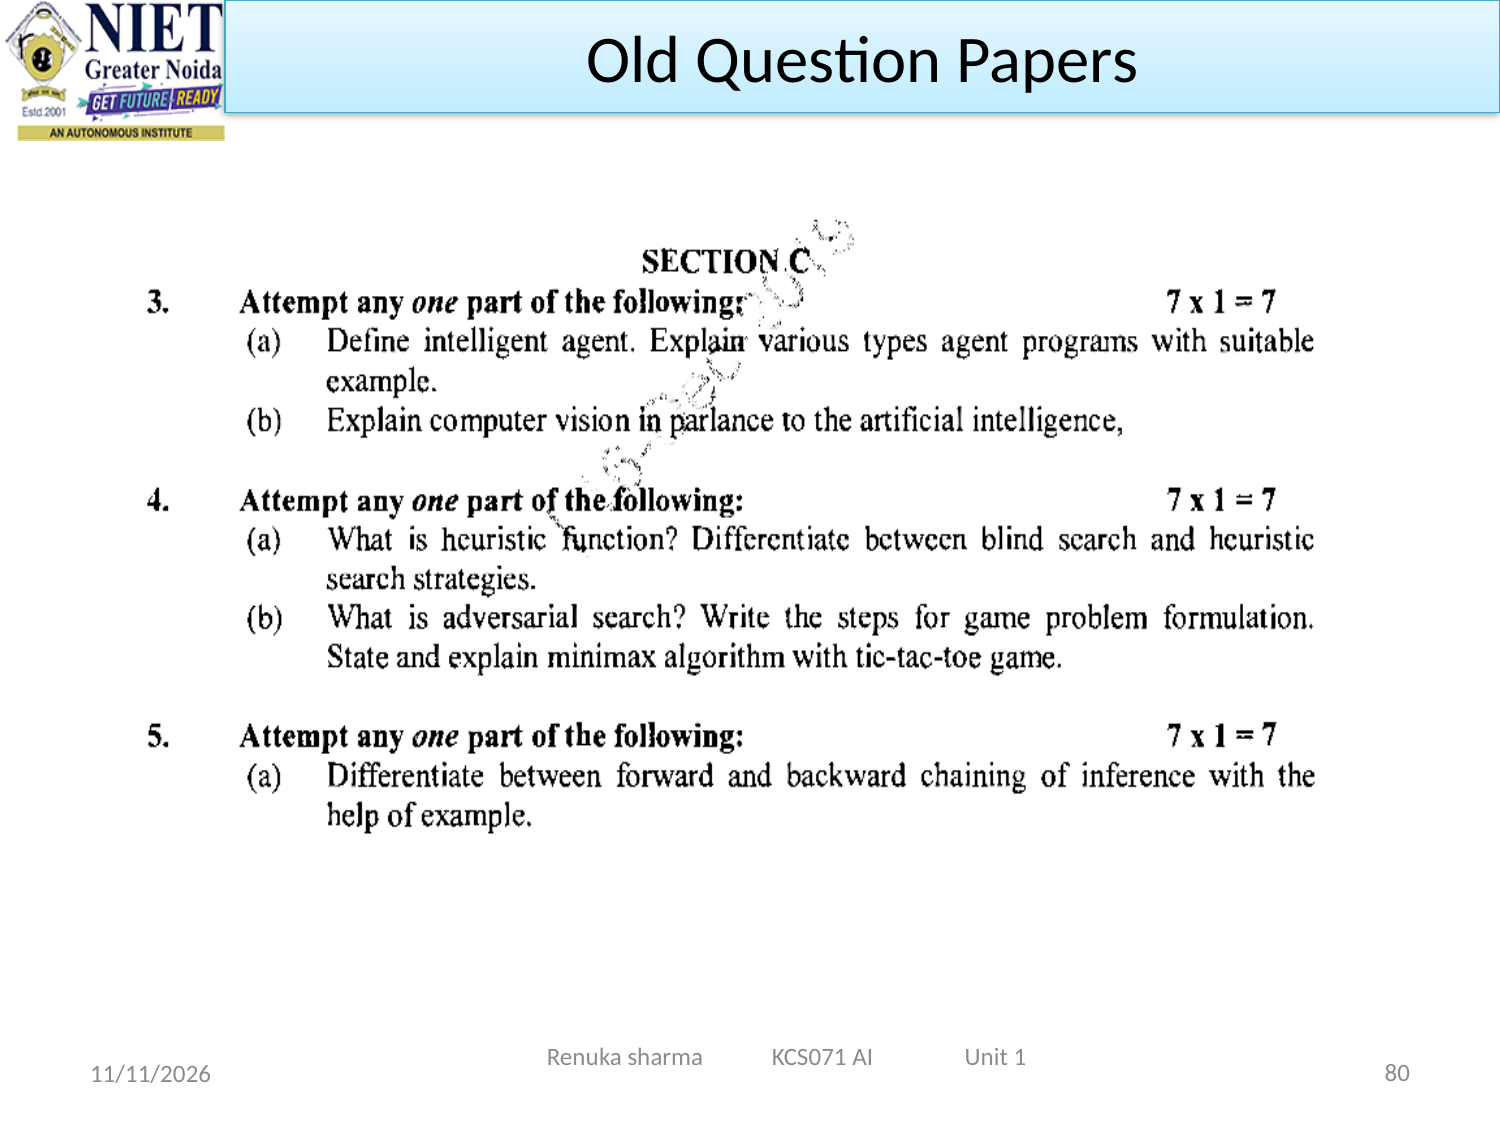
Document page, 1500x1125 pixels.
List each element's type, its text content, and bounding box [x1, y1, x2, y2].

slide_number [75, 1042, 425, 1103]
slide_number 80 [1074, 1041, 1425, 1102]
picture [5, 0, 226, 141]
footer Renuka sharma KCS071 AI Unit 1 [375, 1025, 1200, 1085]
picture [98, 219, 1459, 882]
text_box Old Question Papers [226, 0, 1500, 113]
